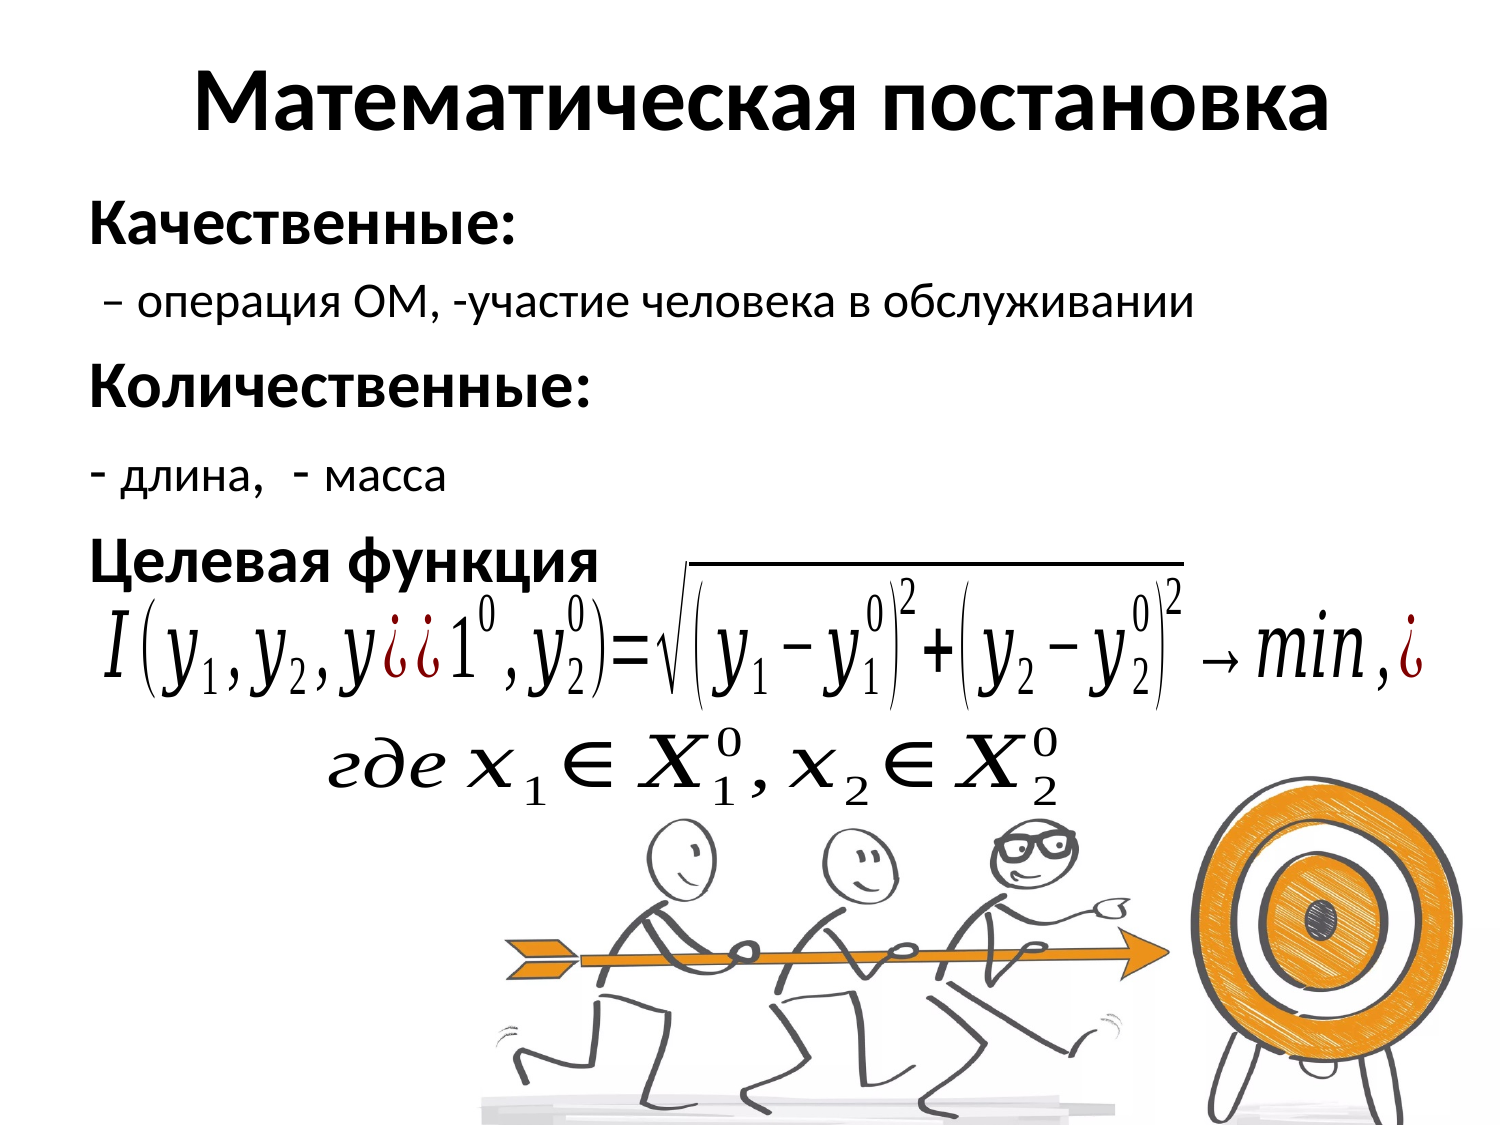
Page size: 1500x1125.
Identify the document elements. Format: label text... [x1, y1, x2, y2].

title Математическая постановка [87, 0, 1438, 188]
picture [440, 752, 1500, 1125]
